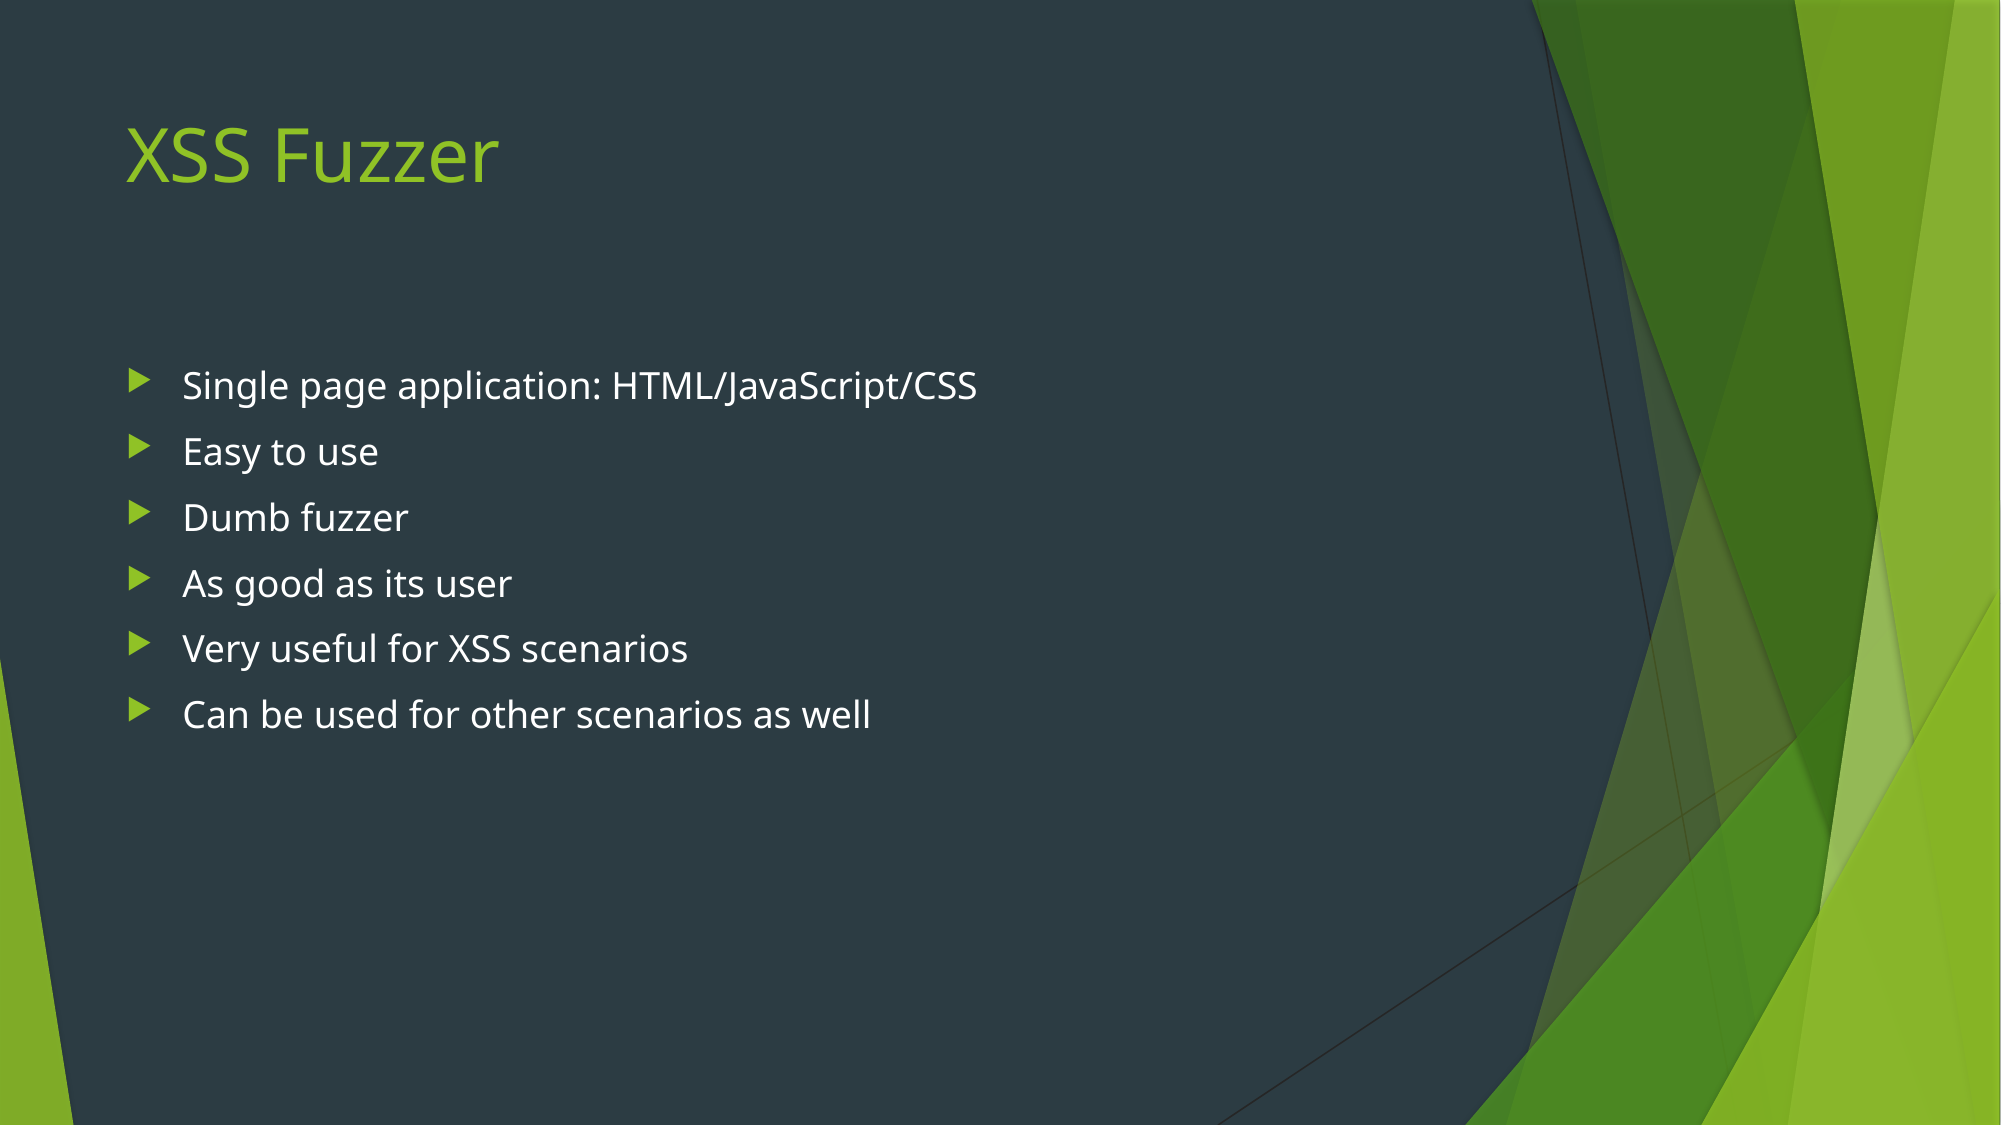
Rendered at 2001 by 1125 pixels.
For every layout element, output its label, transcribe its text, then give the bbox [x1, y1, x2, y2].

list Single page application: HTML/JavaScript/CSS Easy to use Dumb fuzzer As good as its user Very useful for XSS scenarios Can be used for other scenarios as well [111, 354, 1522, 992]
title XSS Fuzzer [111, 99, 1522, 317]
